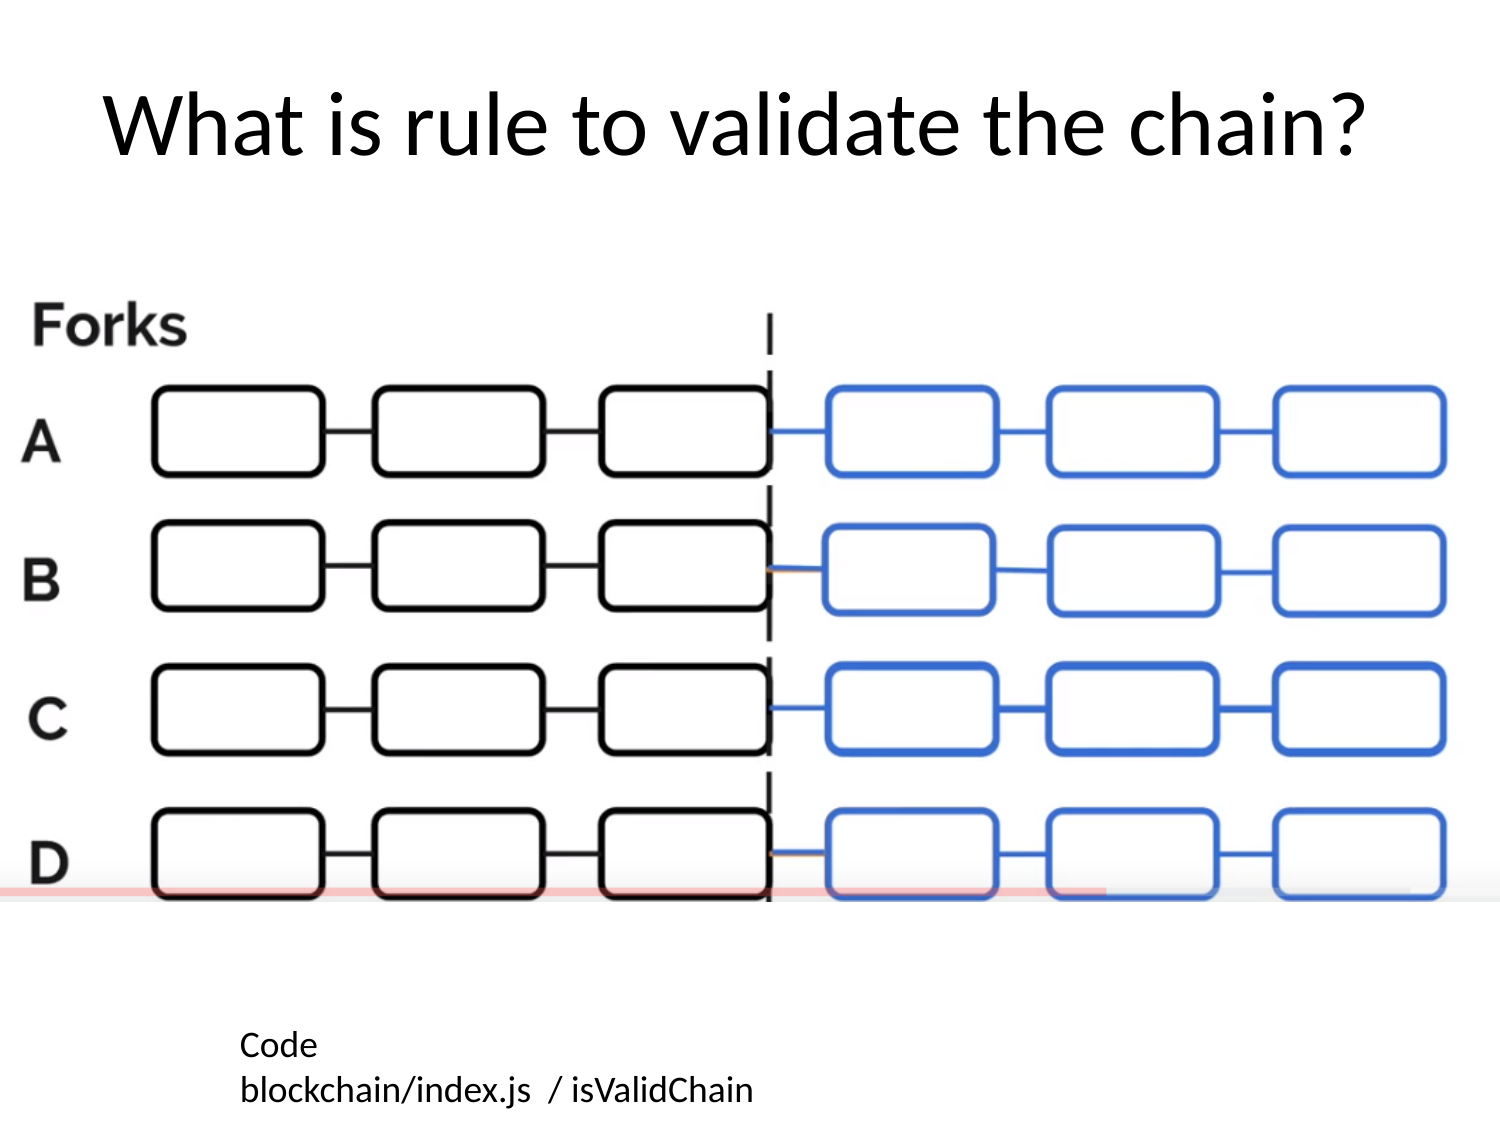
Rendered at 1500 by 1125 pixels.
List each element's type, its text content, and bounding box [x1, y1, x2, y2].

picture [0, 287, 1500, 902]
text_box Code blockchain/index.js / isValidChain [224, 1012, 1113, 1118]
title What is rule to validate the chain? [0, 37, 1475, 200]
